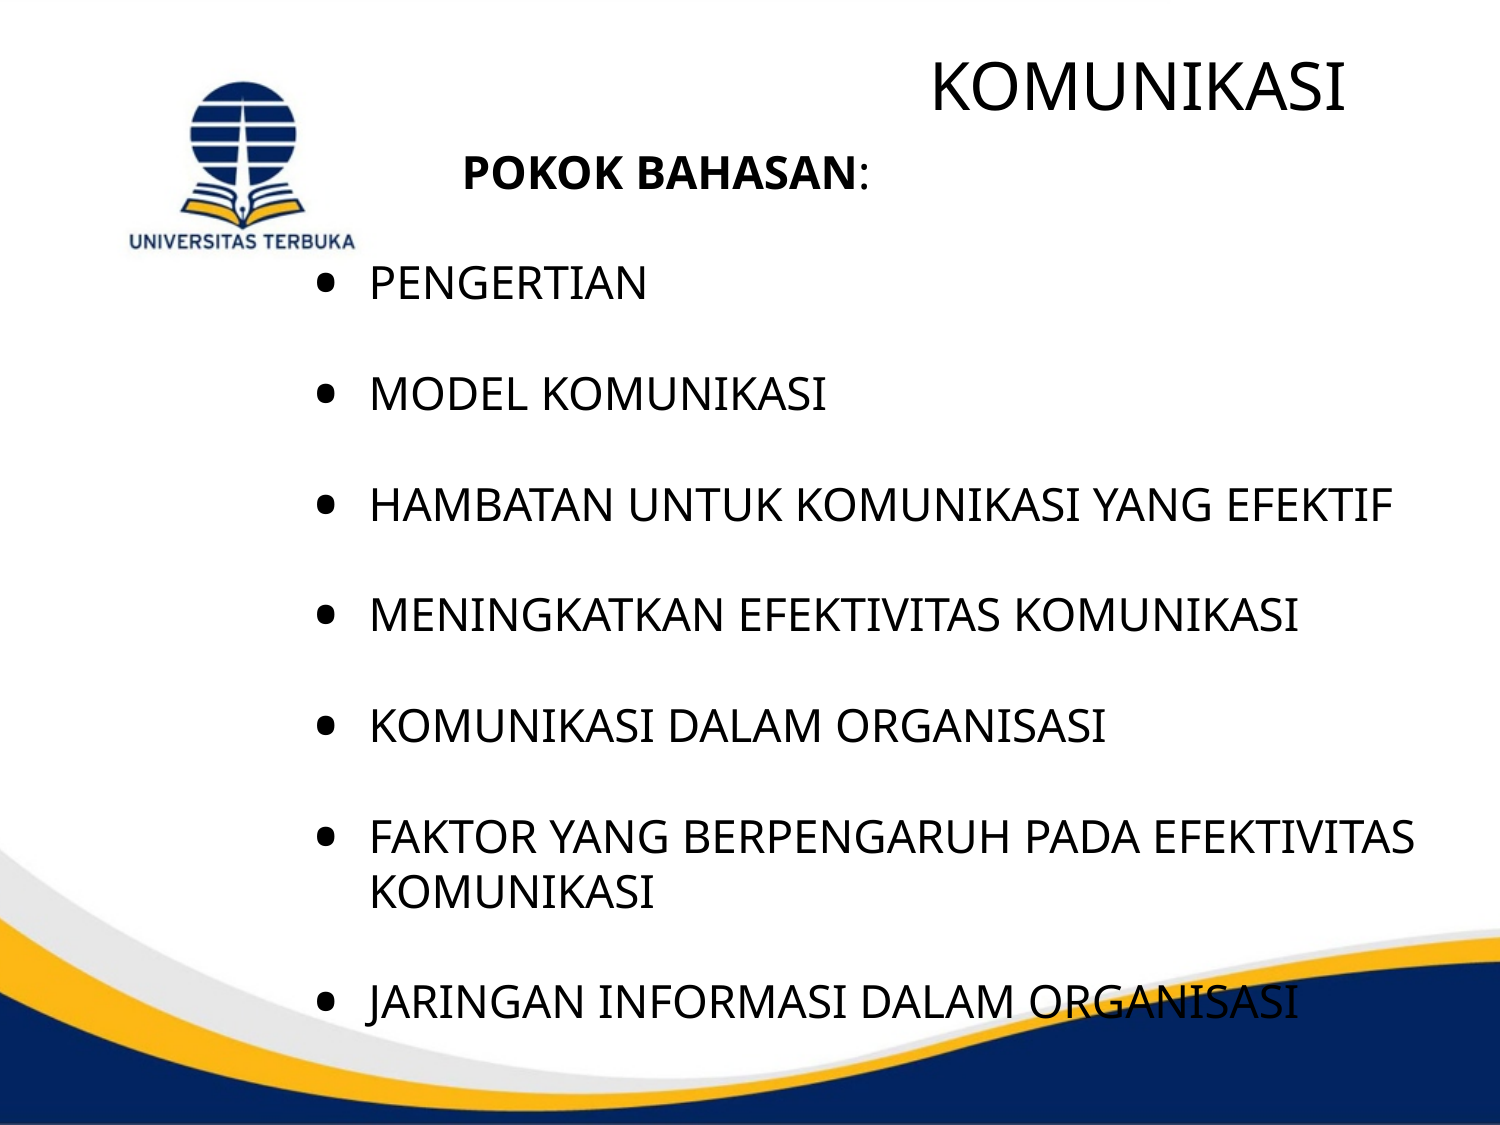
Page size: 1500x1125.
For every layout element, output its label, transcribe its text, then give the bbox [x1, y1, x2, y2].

list POKOK BAHASAN: PENGERTIAN MODEL KOMUNIKASI HAMBATAN UNTUK KOMUNIKASI YANG EFEKTIF MENINGKATKAN EFEKTIVITAS KOMUNIKASI KOMUNIKASI DALAM ORGANISASI FAKTOR YANG BERPENGARUH PADA EFEKTIVITAS KOMUNIKASI JARINGAN INFORMASI DALAM ORGANISASI [275, 137, 1463, 1038]
text_box [124, 1012, 1359, 1078]
title KOMUNIKASI [146, 29, 1354, 138]
picture [0, 0, 1500, 1125]
